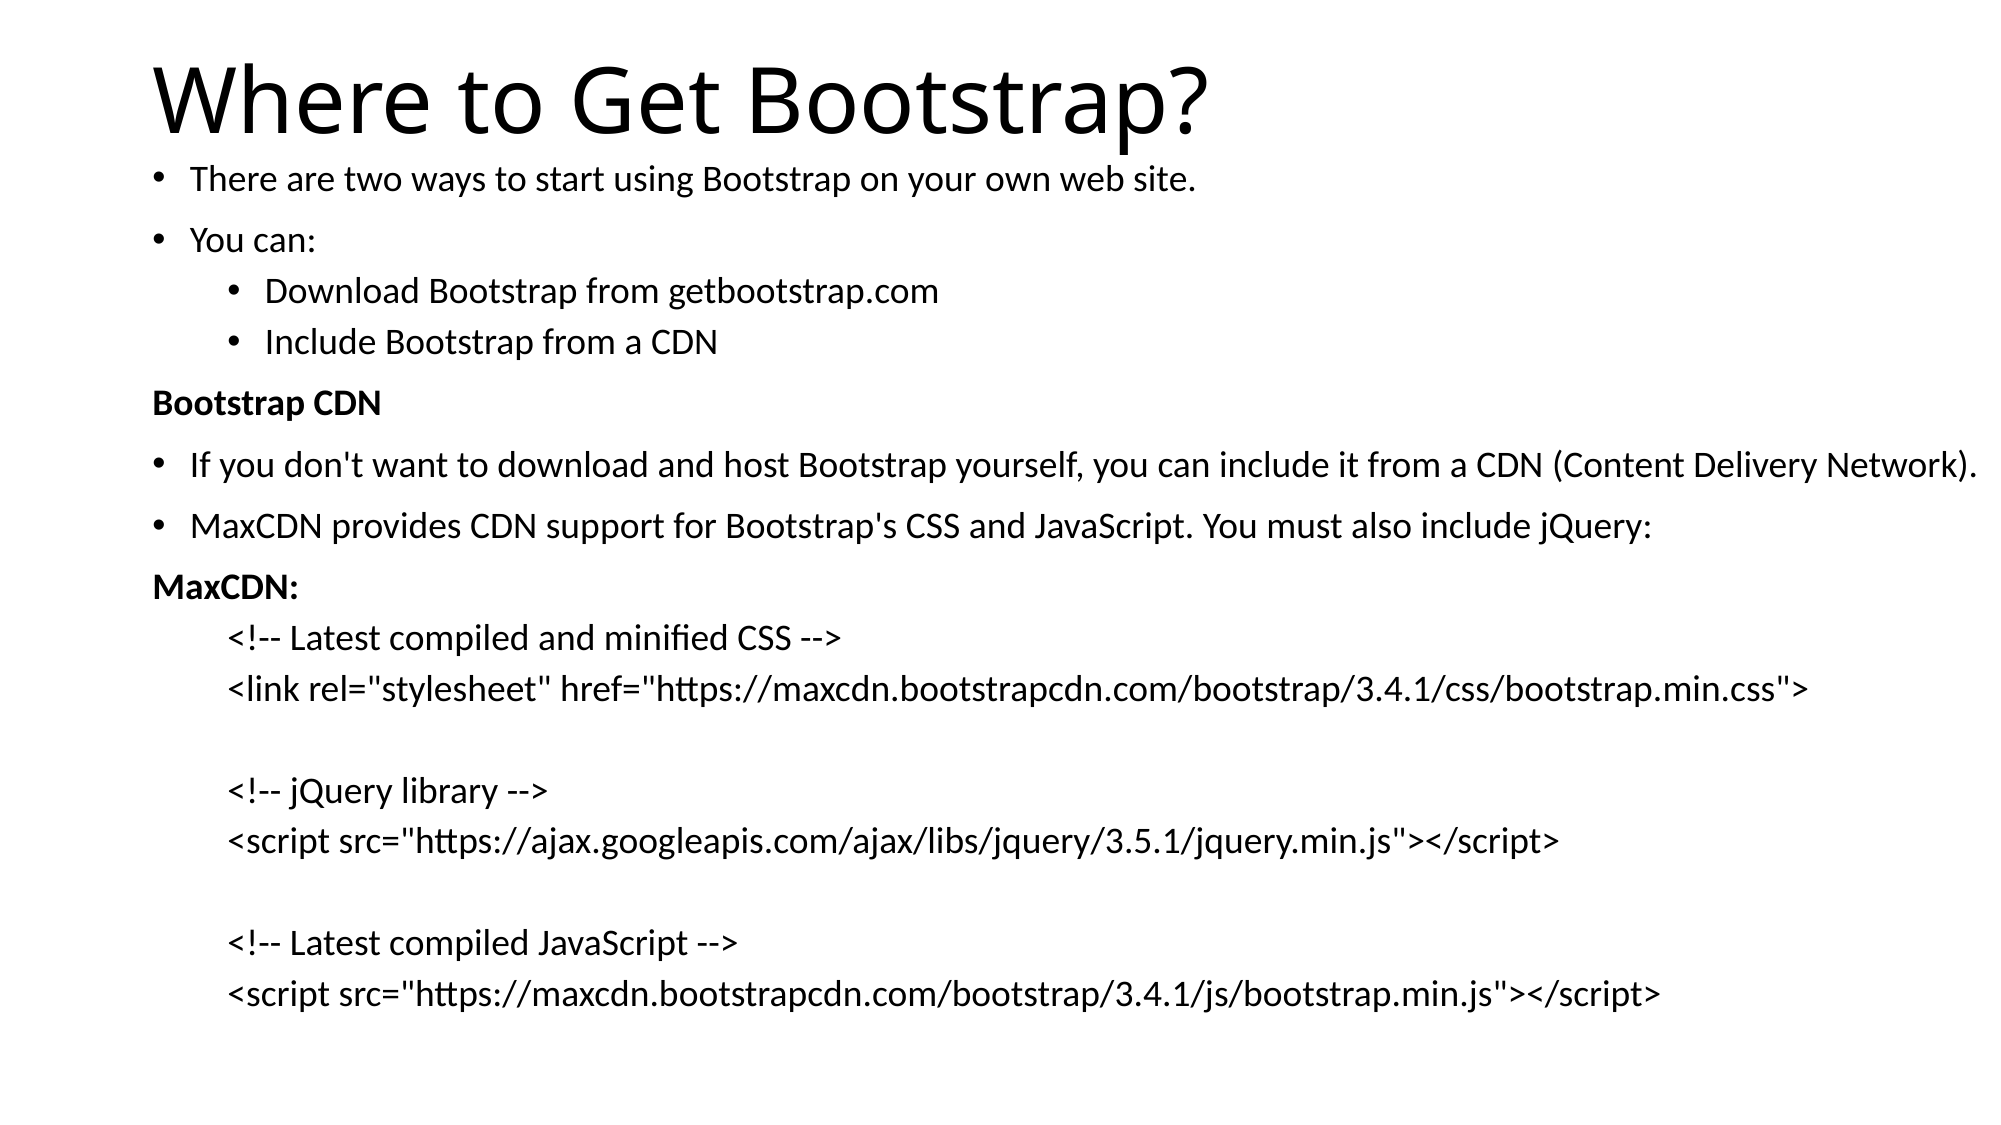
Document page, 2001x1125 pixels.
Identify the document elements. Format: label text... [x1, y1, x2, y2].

list There are two ways to start using Bootstrap on your own web site. You can: Download Bootstrap from getbootstrap.com Include Bootstrap from a CDN Bootstrap CDN If you don't want to download and host Bootstrap yourself, you can include it from a CDN (Content Delivery Network). MaxCDN provides CDN support for Bootstrap's CSS and JavaScript. You must also include jQuery: MaxCDN: <!-- Latest compiled and minified CSS --> <link rel="stylesheet" href="https://maxcdn.bootstrapcdn.com/bootstrap/3.4.1/css/bootstrap.min.css"> <!-- jQuery library --> <script src="https://ajax.googleapis.com/ajax/libs/jquery/3.5.1/jquery.min.js"></script> <!-- Latest compiled JavaScript --> <script src="https://maxcdn.bootstrapcdn.com/bootstrap/3.4.1/js/bootstrap.min.js"></script> [137, 151, 2000, 1113]
title Where to Get Bootstrap? [137, 0, 1863, 151]
